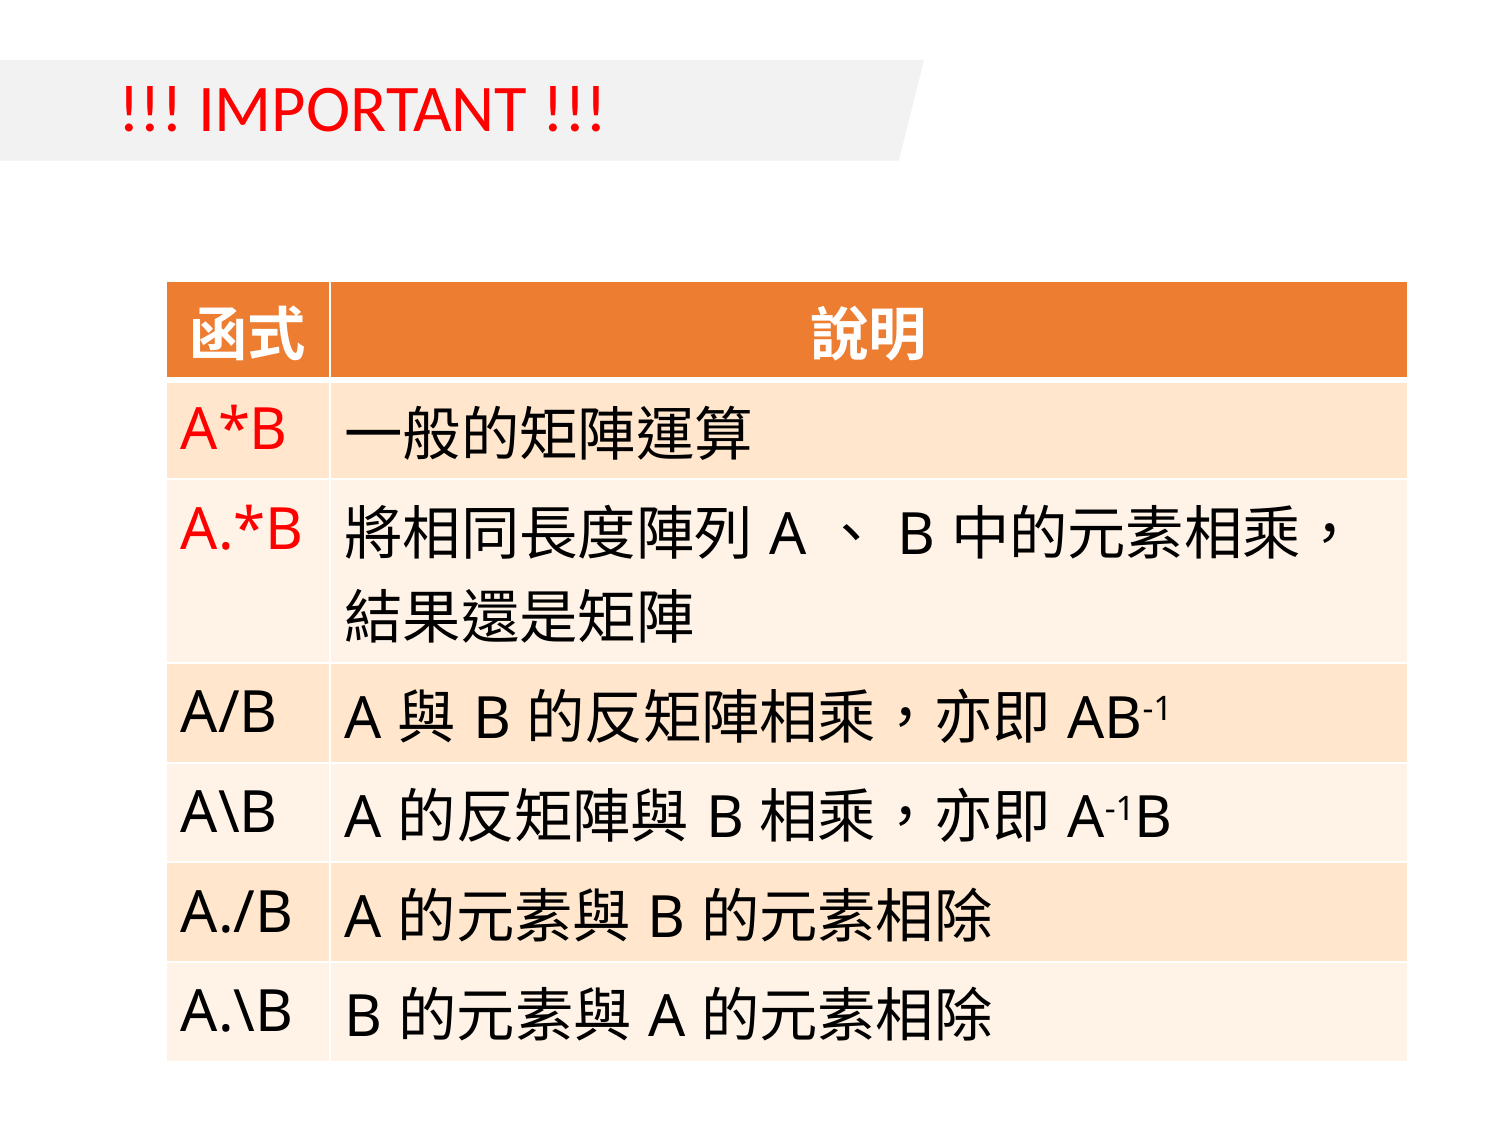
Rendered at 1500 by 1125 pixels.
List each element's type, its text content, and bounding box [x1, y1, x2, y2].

title !!! IMPORTANT !!! [103, 59, 942, 161]
table_header 說明 [331, 282, 1407, 377]
table_cell 一般的矩陣運算 [331, 383, 1407, 478]
table_cell A.\B [167, 963, 329, 1061]
table_cell A與B的反矩陣相乘，亦即AB-1 [331, 664, 1407, 762]
table_cell B的元素與A的元素相除 [331, 963, 1407, 1061]
table_cell A.*B [167, 480, 329, 662]
table_cell A/B [167, 664, 329, 762]
table_header 函式 [167, 282, 329, 377]
table_cell A的反矩陣與B相乘，亦即A-1B [331, 764, 1407, 861]
table_cell A\B [167, 764, 329, 861]
table_cell A的元素與B的元素相除 [331, 863, 1407, 961]
table_cell A./B [167, 863, 329, 961]
table_cell A*B [167, 383, 329, 478]
table_cell 將相同長度陣列A、B中的元素相乘，結果還是矩陣 [331, 480, 1407, 662]
